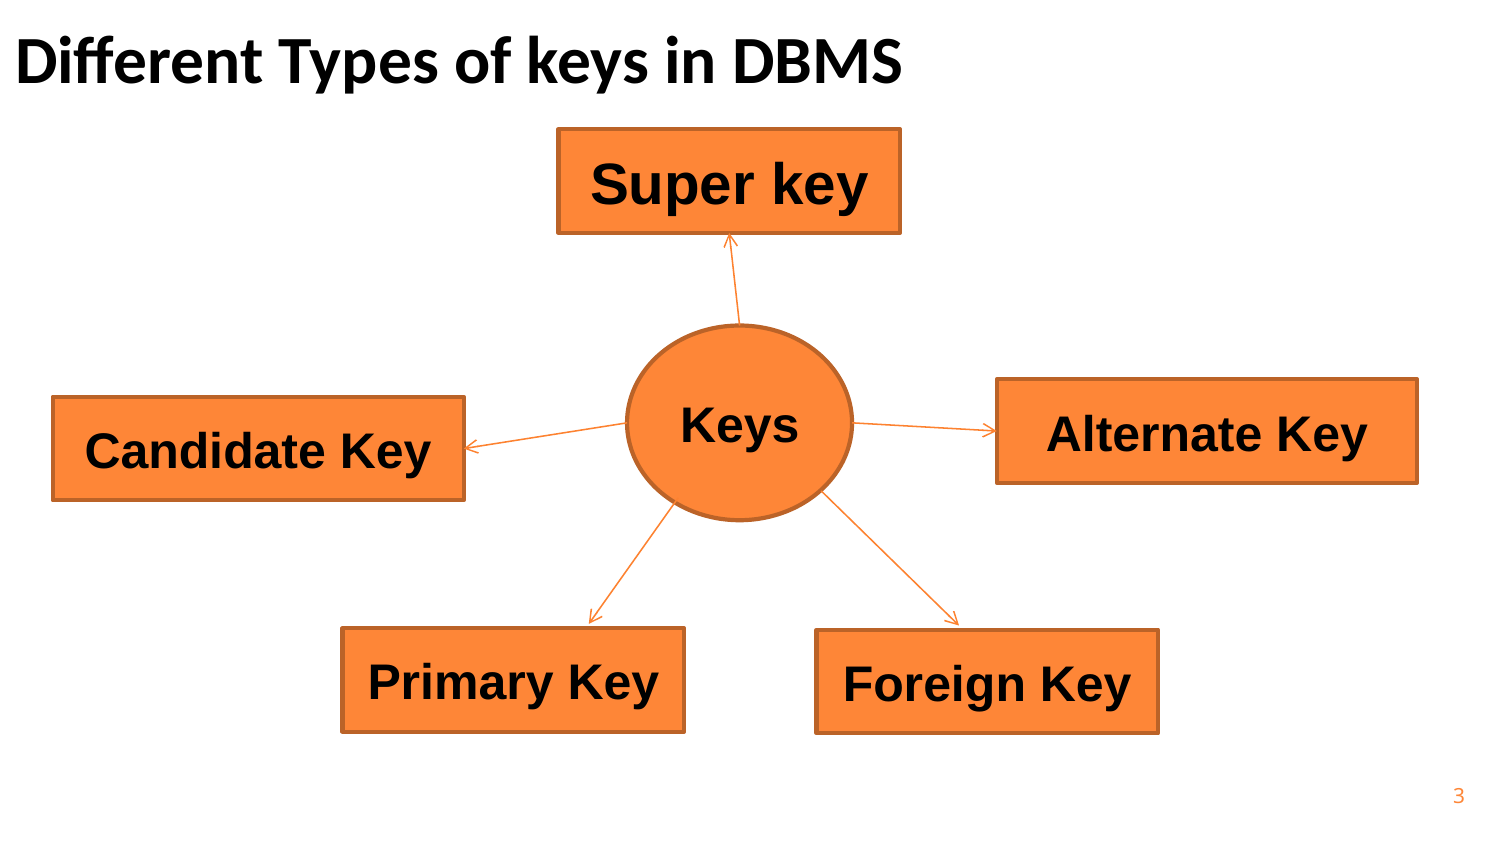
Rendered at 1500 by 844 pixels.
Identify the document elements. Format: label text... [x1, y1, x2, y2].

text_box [851, 422, 997, 432]
title Different Types of keys in DBMS [0, 0, 1332, 112]
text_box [821, 490, 960, 626]
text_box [463, 422, 628, 449]
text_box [687, 273, 781, 285]
text_box Alternate Key [995, 377, 1419, 485]
text_box Keys [624, 323, 855, 523]
text_box Primary Key [340, 626, 686, 734]
slide_number 3 [1389, 764, 1480, 830]
text_box Candidate Key [51, 395, 466, 502]
text_box Super key [556, 127, 902, 235]
text_box Foreign Key [814, 628, 1160, 735]
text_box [570, 515, 697, 606]
